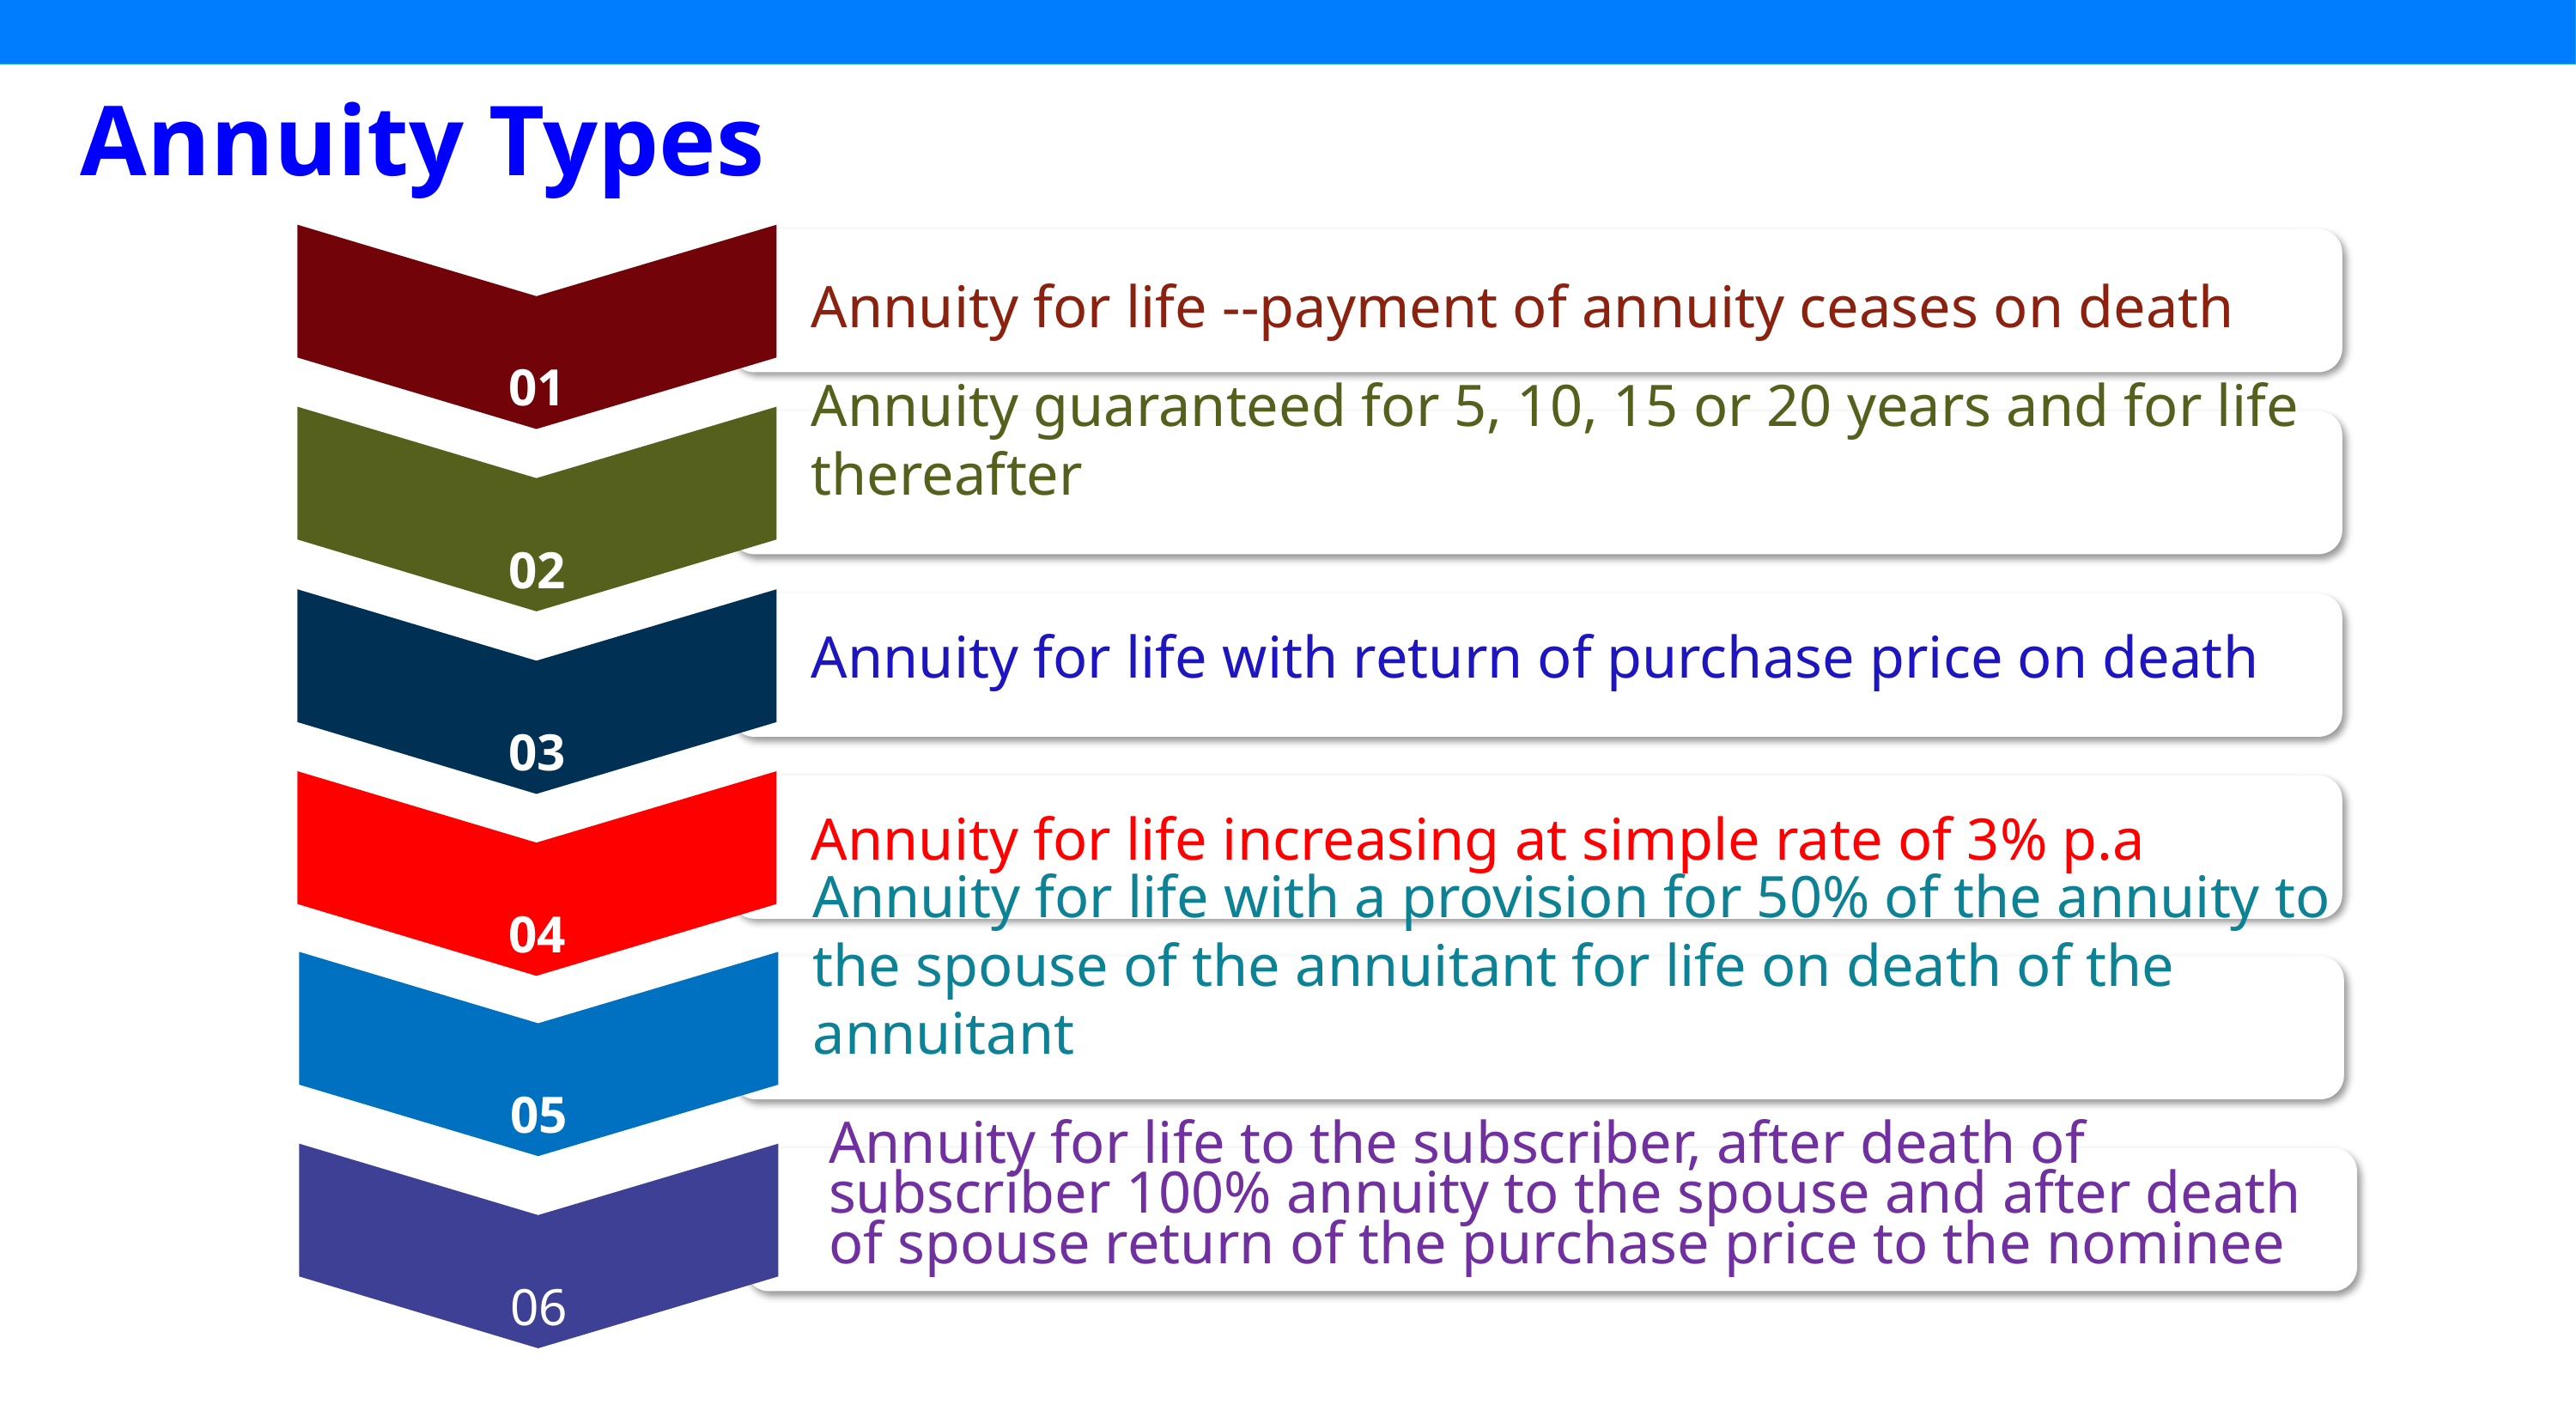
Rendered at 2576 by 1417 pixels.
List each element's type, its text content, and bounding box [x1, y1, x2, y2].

text_box 02 [297, 406, 777, 611]
text_box [742, 775, 2342, 919]
text_box Annuity for life with a provision for 50% of the annuity to the spouse of the annuitant for life on death of the annuitant [812, 854, 2342, 1073]
text_box 01 [297, 224, 777, 429]
text_box 05 [299, 952, 779, 1115]
text_box Annuity for life increasing at simple rate of 3% p.a [811, 796, 2342, 879]
text_box [737, 411, 761, 418]
text_box [739, 956, 762, 963]
text_box [741, 228, 2342, 373]
text_box [742, 593, 2342, 737]
text_box [738, 593, 759, 600]
text_box Annuity guaranteed for 5, 10, 15 or 20 years and for life thereafter [811, 362, 2340, 514]
text_box Annuity Types [42, 85, 2544, 193]
text_box [737, 228, 761, 236]
text_box [737, 775, 762, 782]
text_box [0, 0, 2576, 64]
text_box 04 [297, 770, 777, 976]
text_box Annuity for life --payment of annuity ceases on death [811, 264, 2340, 345]
text_box 03 [297, 589, 777, 794]
text_box [743, 956, 2344, 1100]
text_box Annuity for life with return of purchase price on death [811, 614, 2340, 696]
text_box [299, 1115, 2358, 1348]
text_box [741, 411, 2342, 555]
